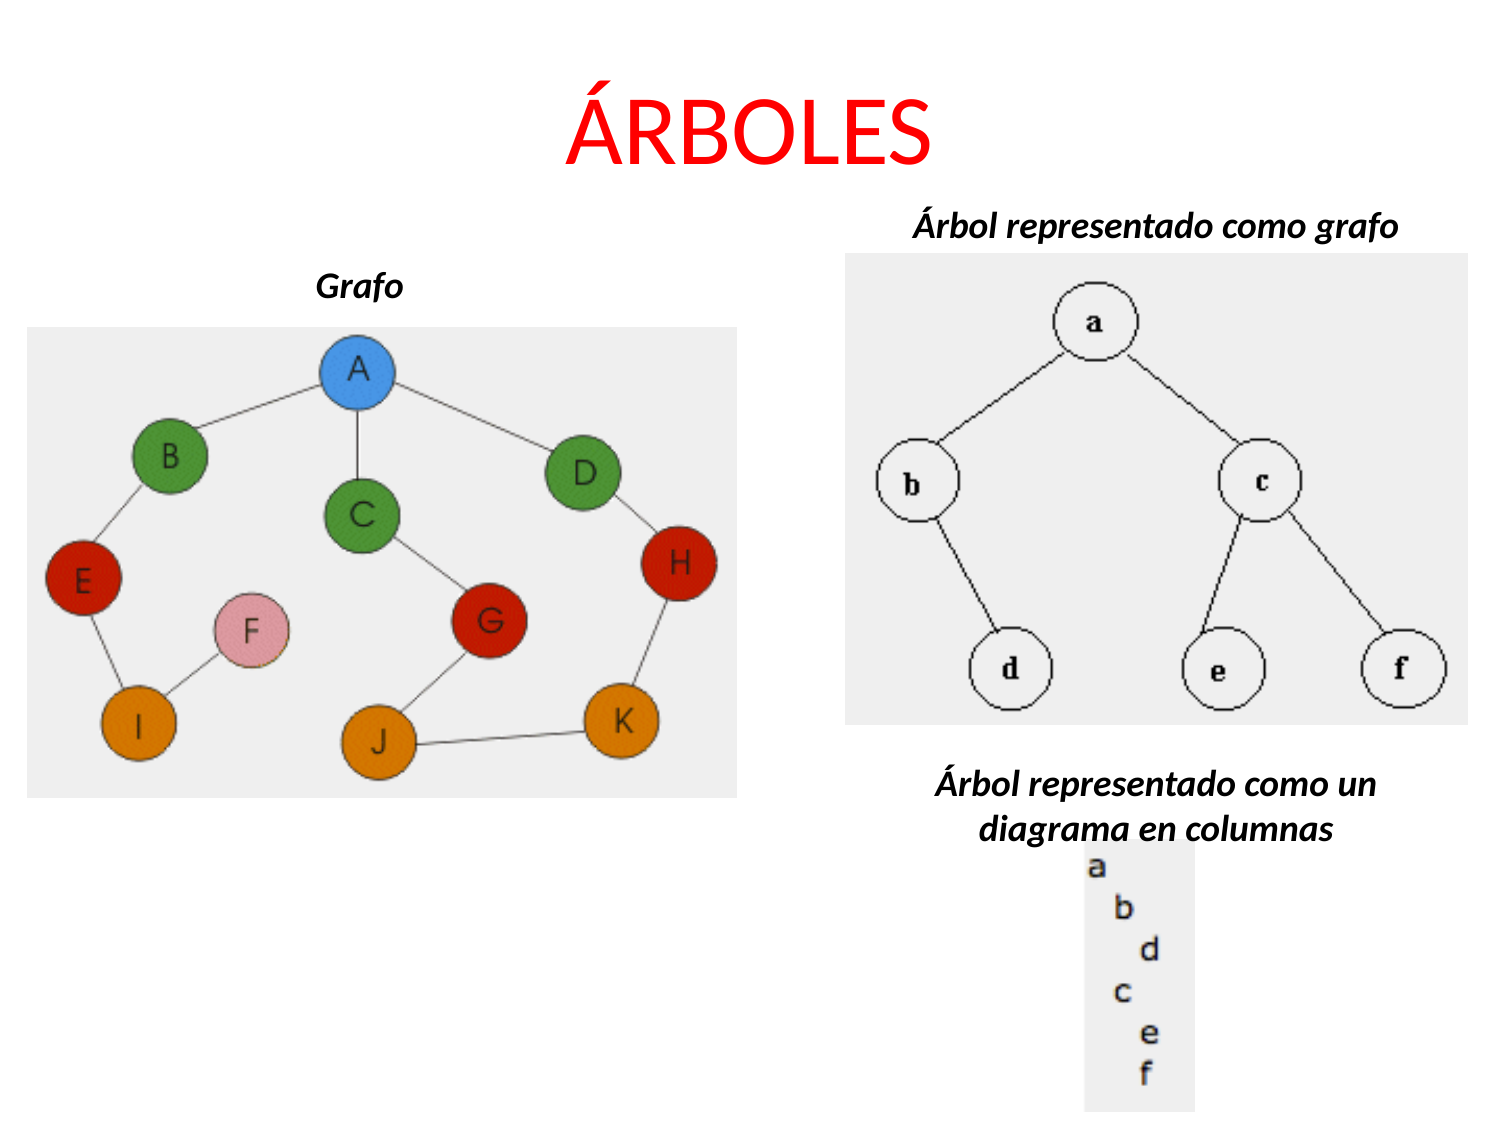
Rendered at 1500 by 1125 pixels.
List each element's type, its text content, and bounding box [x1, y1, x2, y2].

text_box Árbol representado como grafo [845, 193, 1468, 253]
picture [844, 253, 1469, 726]
text_box ÁRBOLES [550, 56, 950, 192]
text_box Árbol representado como un diagrama en columnas [845, 751, 1468, 856]
picture [27, 326, 737, 799]
text_box Grafo [300, 253, 421, 314]
picture [1080, 839, 1195, 1112]
